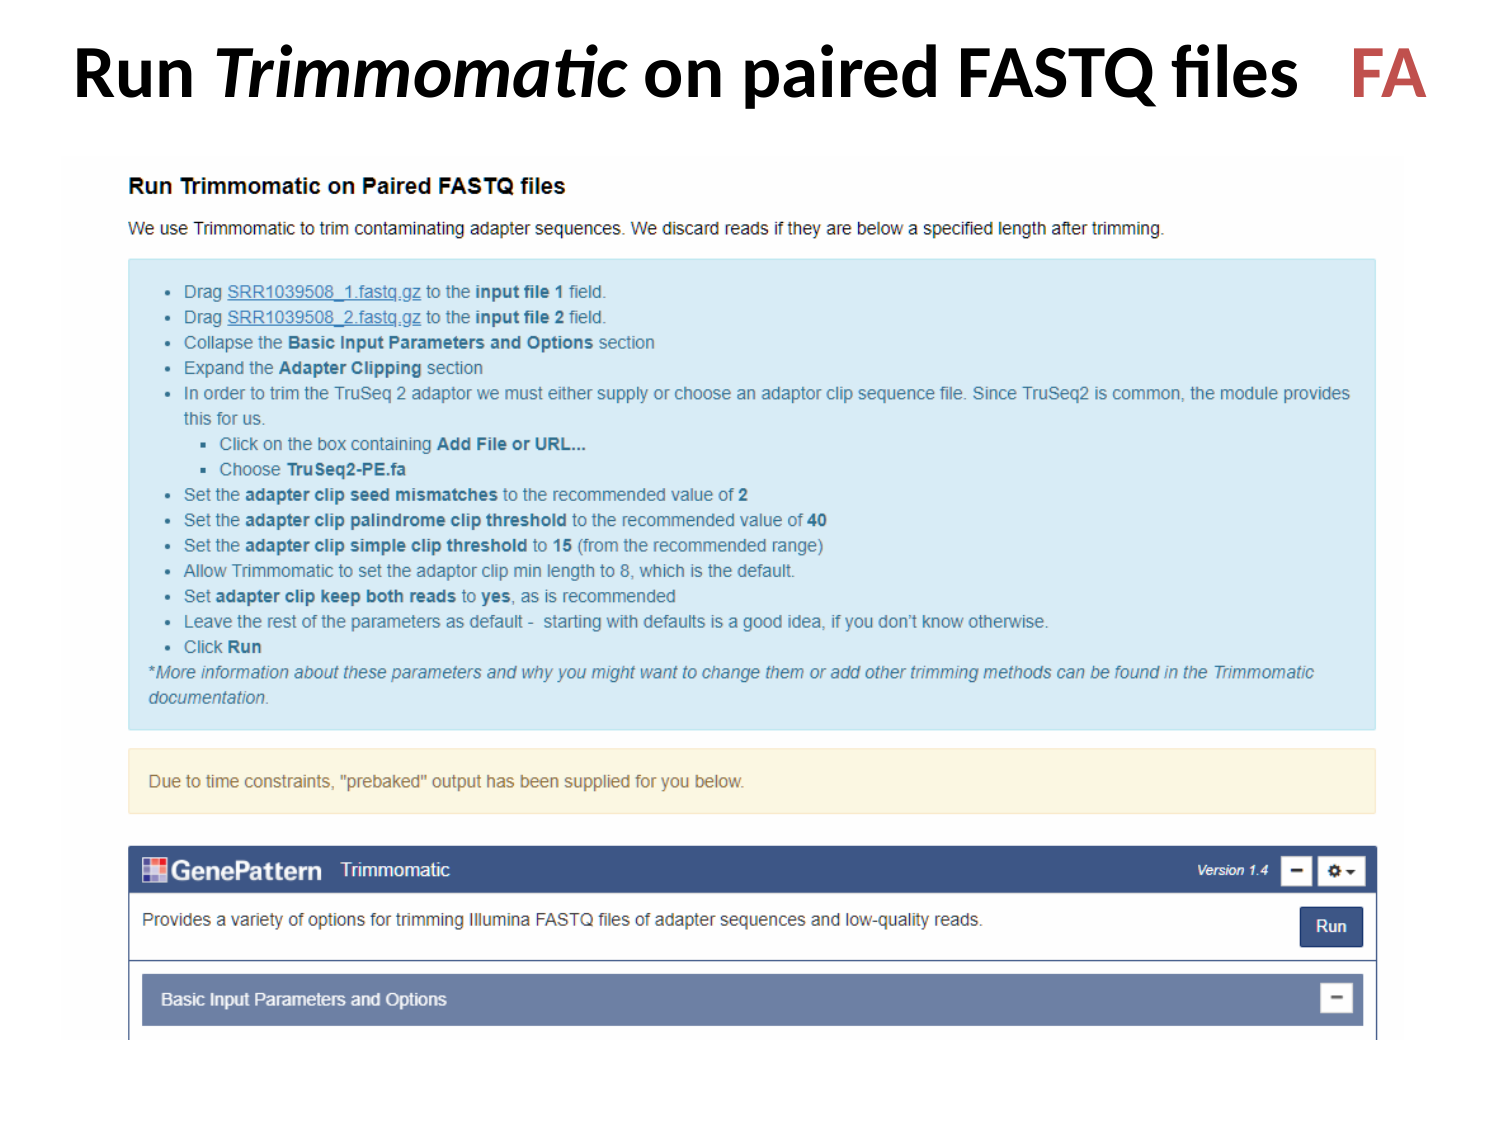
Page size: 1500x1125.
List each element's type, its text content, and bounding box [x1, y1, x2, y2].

text_box Run Trimmomatic on paired FASTQ files FA [0, 15, 1500, 120]
picture [61, 155, 1404, 1040]
